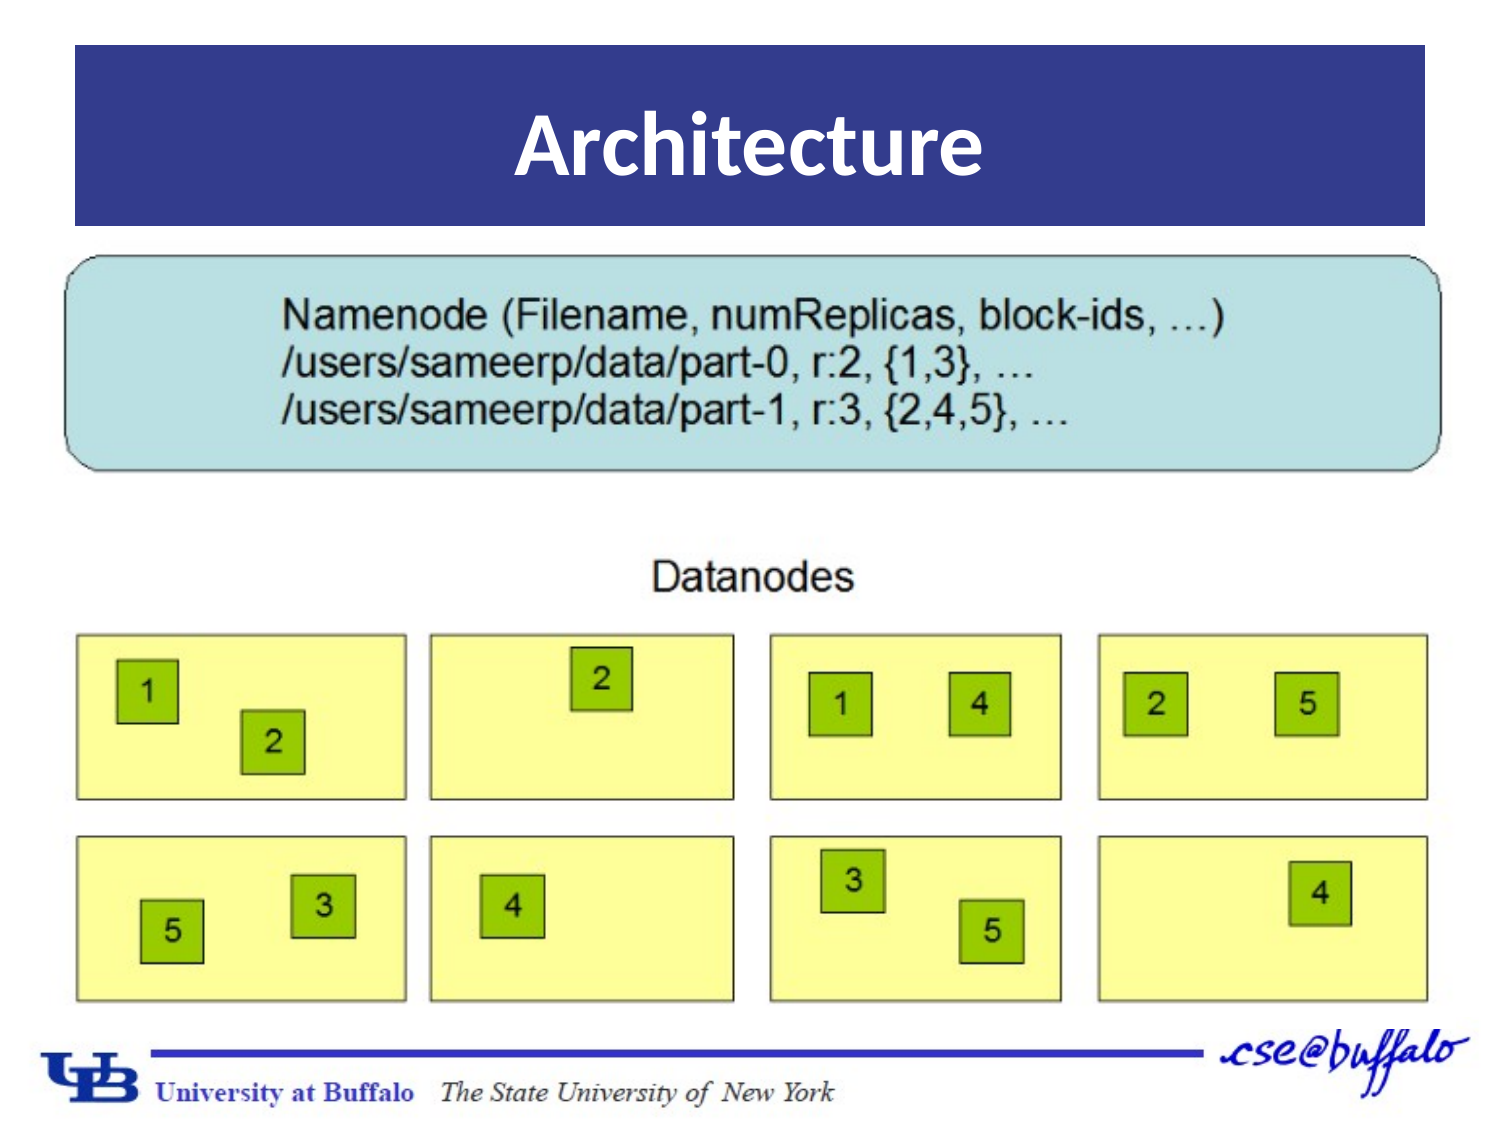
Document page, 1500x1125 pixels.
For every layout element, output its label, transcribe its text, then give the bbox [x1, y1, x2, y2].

title Architecture [75, 45, 1425, 224]
picture [4, 226, 1500, 1125]
